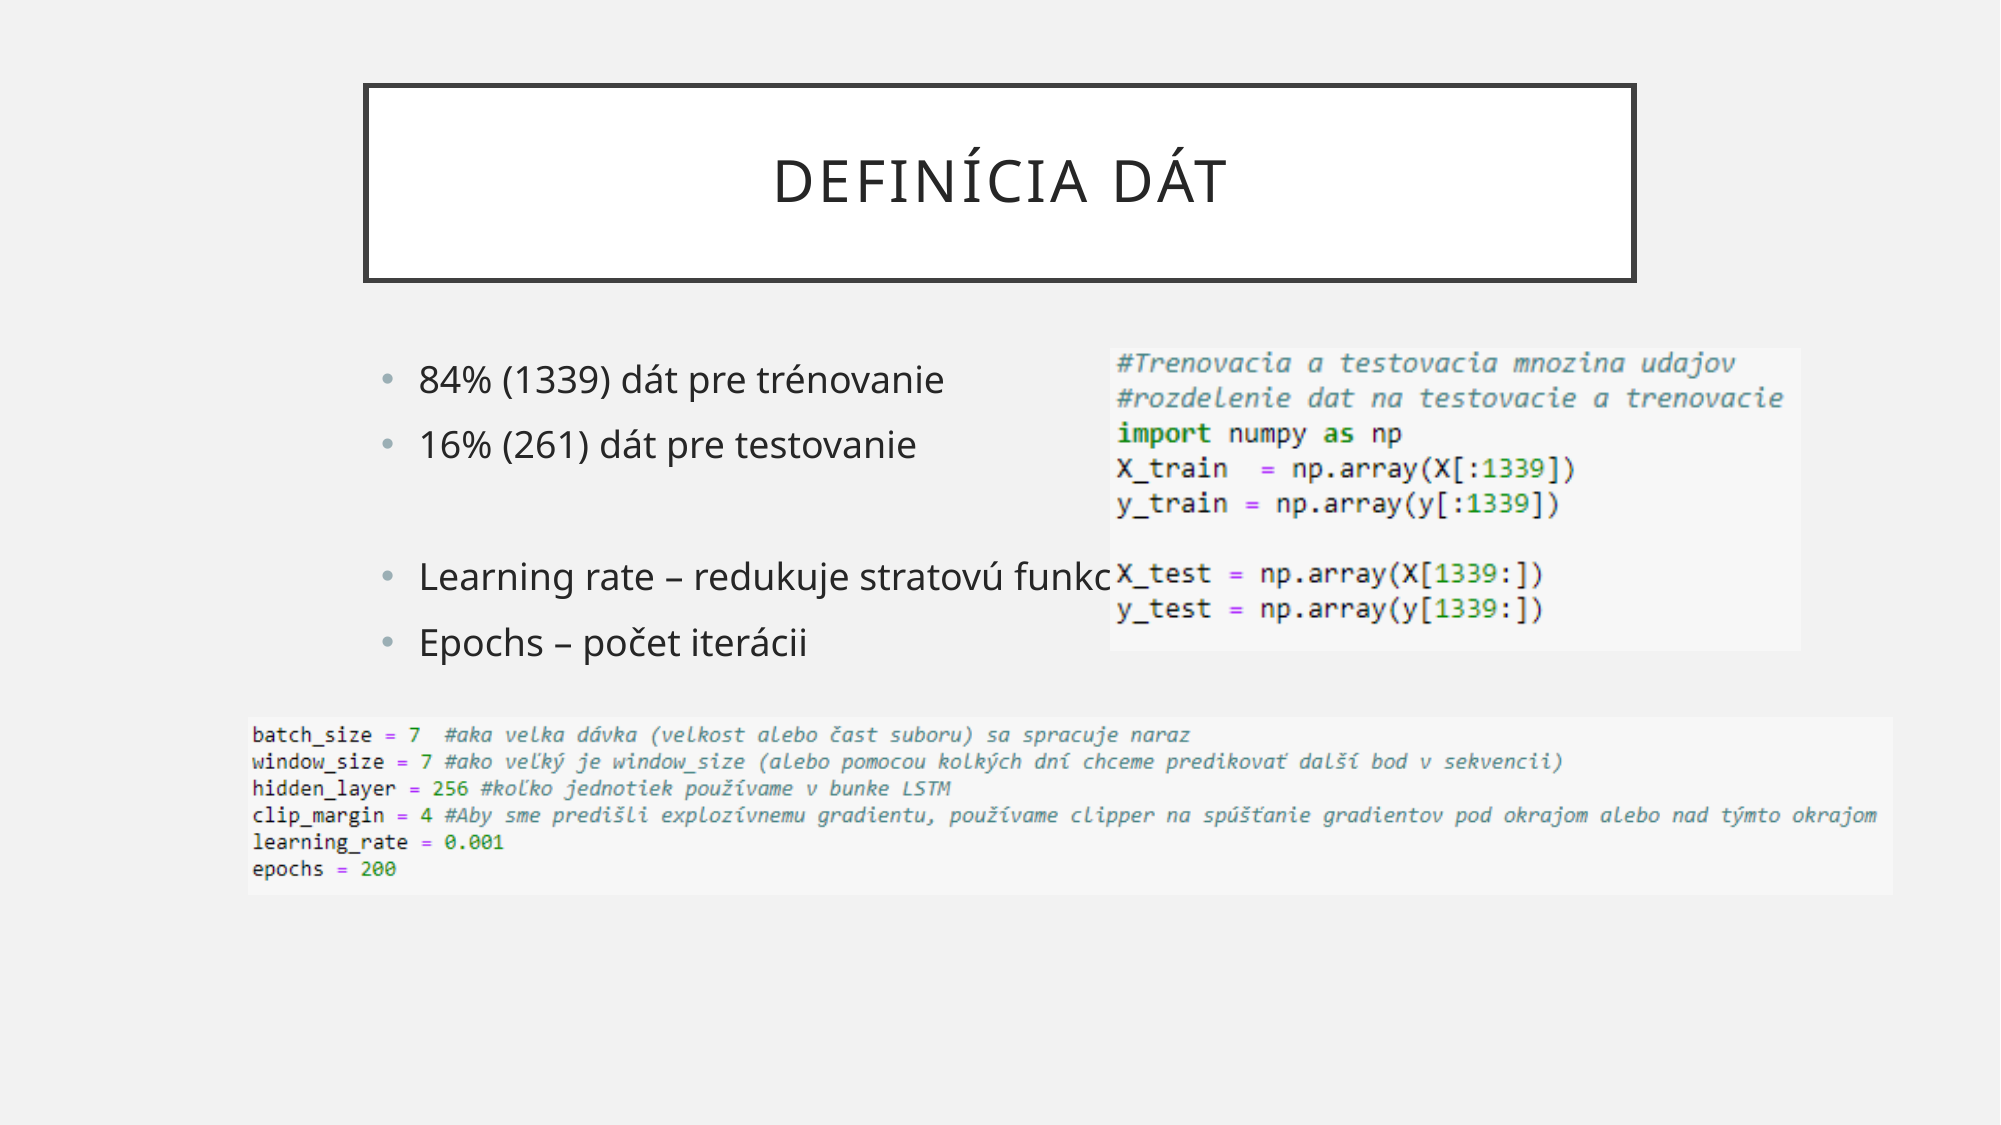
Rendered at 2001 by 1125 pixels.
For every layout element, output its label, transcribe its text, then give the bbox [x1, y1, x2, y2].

list 84% (1339) dát pre trénovanie 16% (261) dát pre testovanie Learning rate – redukuje stratovú funkciu Epochs – počet iterácii [366, 348, 1634, 717]
picture [248, 717, 1893, 895]
title Definícia dát [363, 83, 1637, 283]
picture [1110, 347, 1801, 651]
